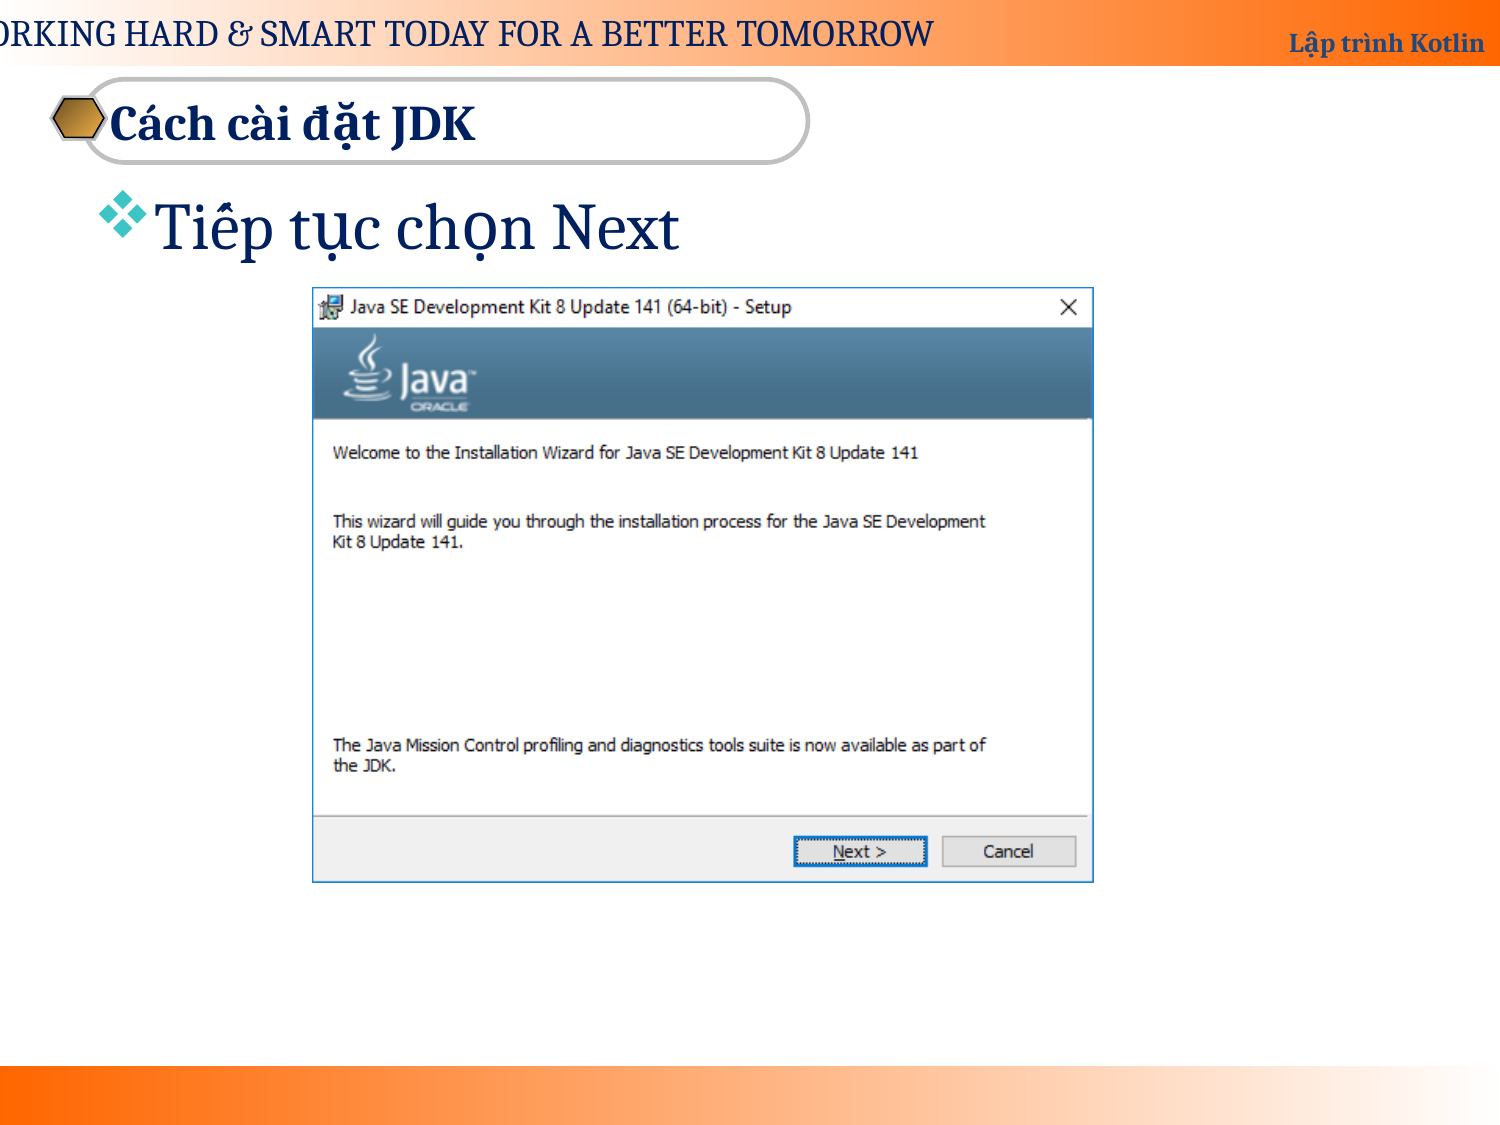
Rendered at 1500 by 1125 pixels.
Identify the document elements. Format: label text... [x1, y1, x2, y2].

picture [312, 287, 1094, 884]
text_box Tiếp tục chọn Next [78, 174, 1429, 388]
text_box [49, 78, 809, 163]
